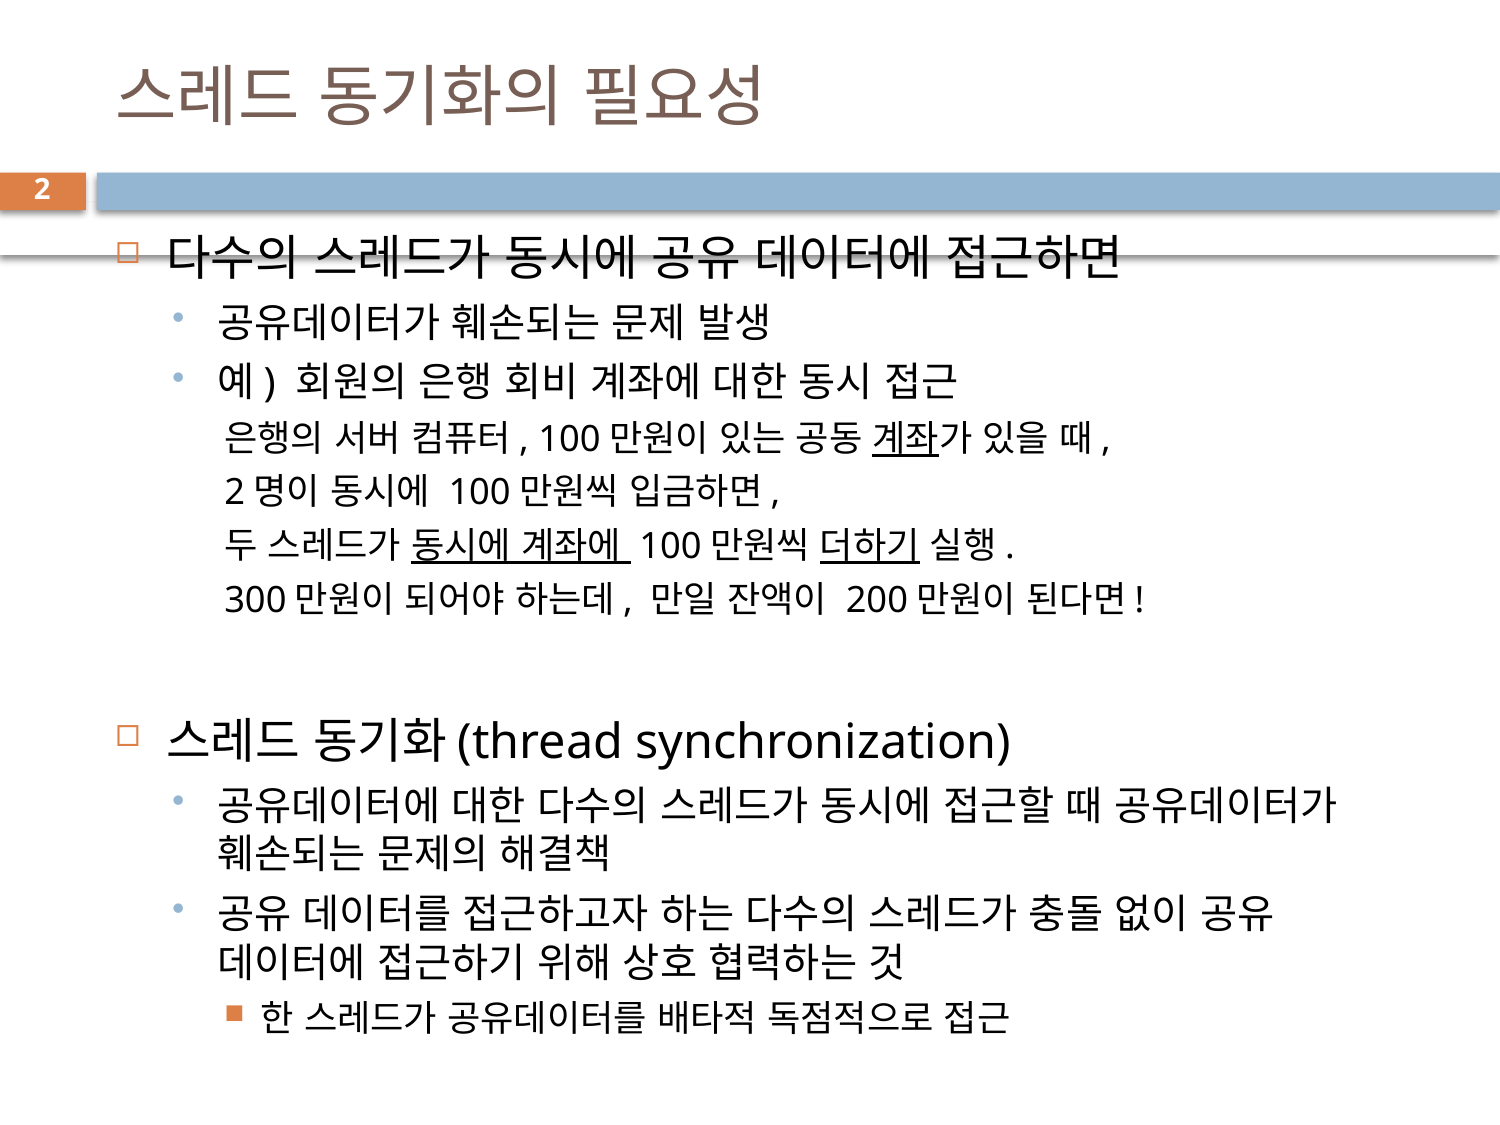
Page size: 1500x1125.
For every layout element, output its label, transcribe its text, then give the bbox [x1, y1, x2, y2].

title 스레드 동기화의 필요성 [100, 37, 1438, 149]
list 다수의 스레드가 동시에 공유 데이터에 접근하면 공유데이터가 훼손되는 문제 발생 예) 회원의 은행 회비 계좌에 대한 동시 접근 은행의 서버 컴퓨터, 100만원이 있는 공동 계좌가 있을 때, 2명이 동시에 100만원씩 입금하면, 두 스레드가 동시에 계좌에 100만원씩 더하기 실행. 300만원이 되어야 하는데, 만일 잔액이 200만원이 된다면! 스레드 동기화(thread synchronization) 공유데이터에 대한 다수의 스레드가 동시에 접근할 때 공유데이터가 훼손되는 문제의 해결책 공유 데이터를 접근하고자 하는 다수의 스레드가 충돌 없이 공유 데이터에 접근하기 위해 상호 협력하는 것 한 스레드가 공유데이터를 배타적 독점적으로 접근 [100, 219, 1438, 1047]
slide_number 2 [0, 170, 87, 211]
